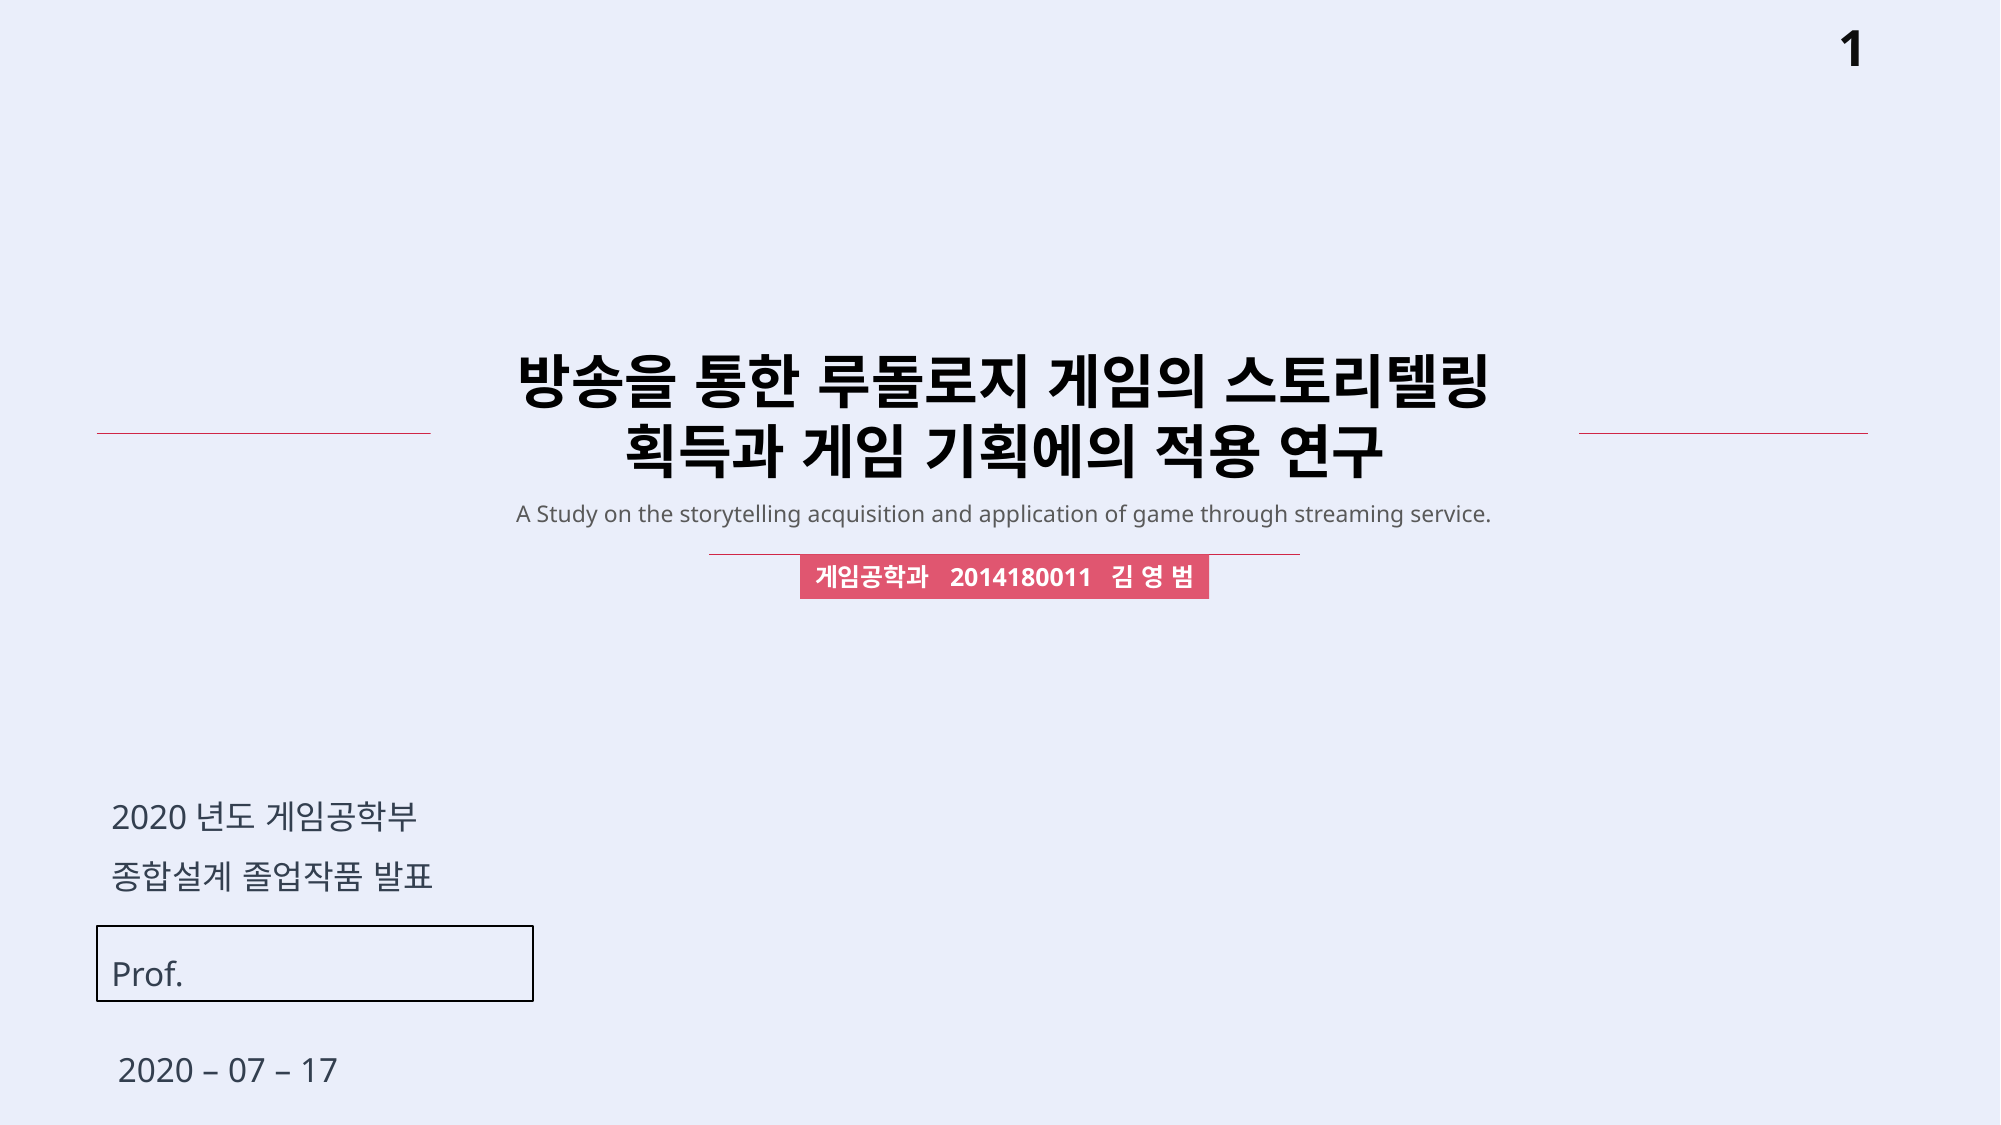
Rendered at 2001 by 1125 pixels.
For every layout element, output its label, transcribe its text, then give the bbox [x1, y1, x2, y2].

text_box 방송을 통한 루돌로지 게임의 스토리텔링 획득과 게임 기획에의 적용 연구 A Study on the storytelling acquisition and application of game through streaming service. [430, 338, 1579, 433]
text_box Prof. [96, 926, 534, 1001]
text_box 2020 – 07 – 17 [76, 1021, 381, 1097]
text_box 방송을 통한 루돌로지 게임의 스토리텔링 획득과 게임 기획에의 적용 연구 A Study on the storytelling acquisition and application of game through streaming service. [430, 434, 1579, 535]
text_box 2020년도 게임공학부 종합설계 졸업작품 발표 [96, 769, 534, 904]
text_box 게임공학과 2014180011 김 영 범 [800, 555, 1210, 599]
